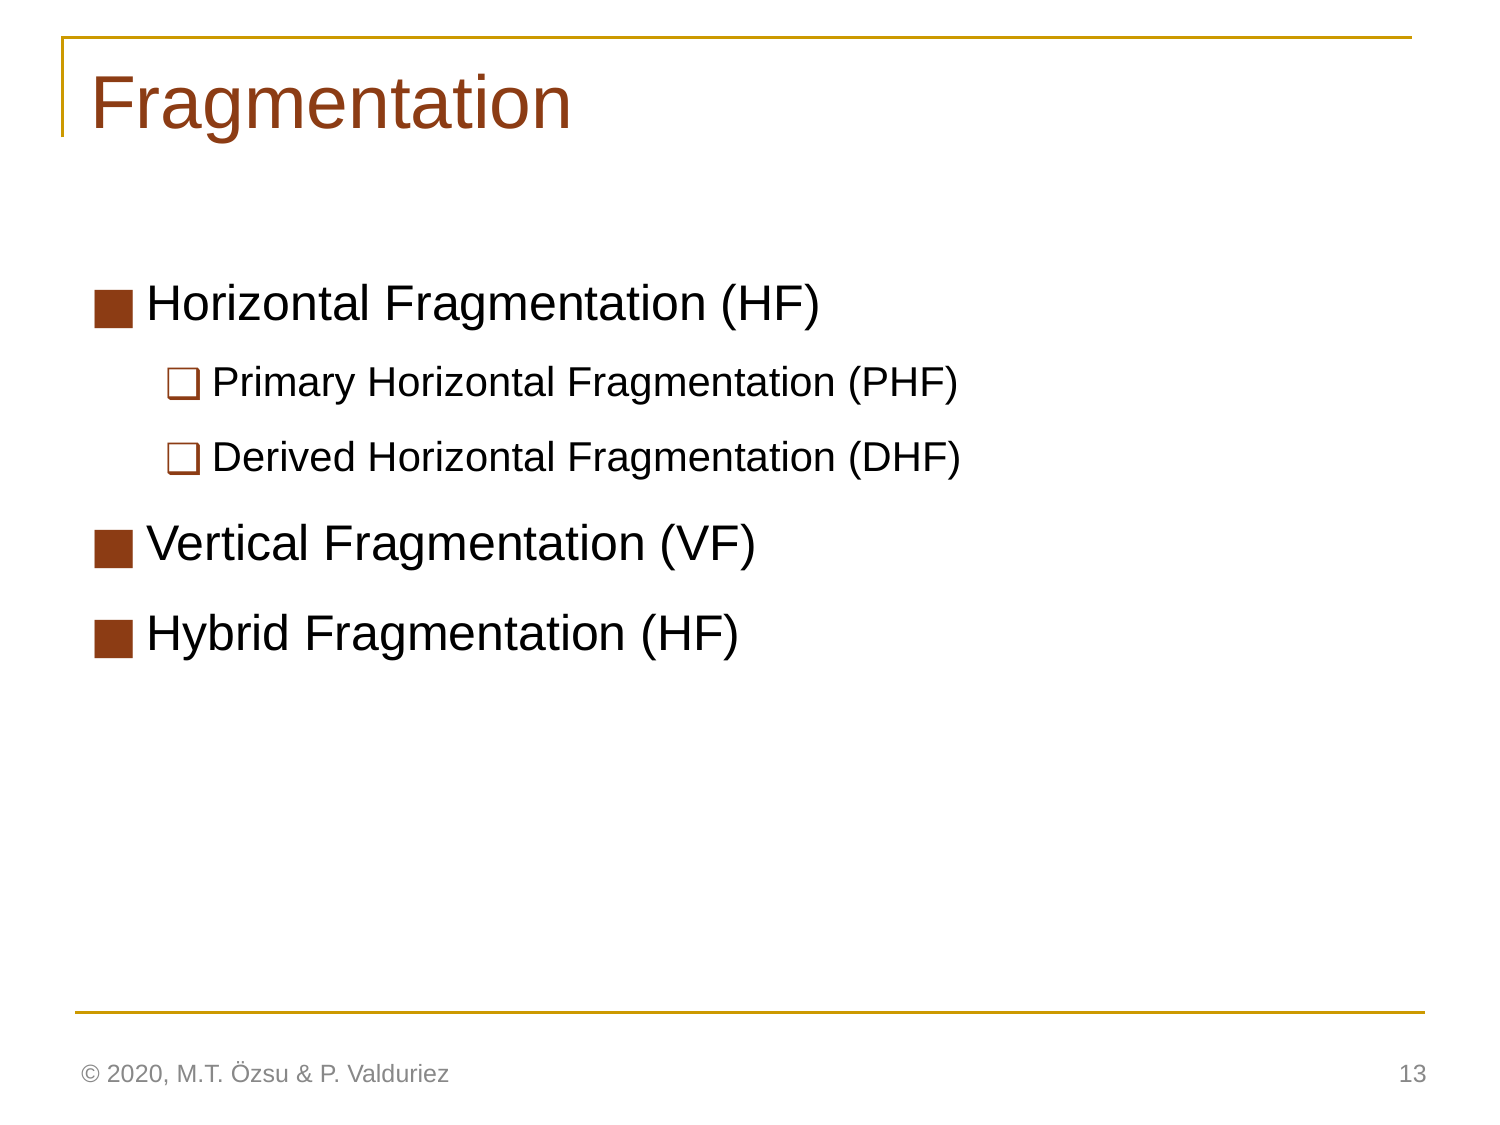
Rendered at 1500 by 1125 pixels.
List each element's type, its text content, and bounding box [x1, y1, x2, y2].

footer © 2020, M.T. Özsu & P. Valduriez [66, 1042, 573, 1103]
title Fragmentation [75, 45, 1425, 233]
slide_number ‹#› [1104, 1042, 1442, 1103]
list Horizontal Fragmentation (HF) Primary Horizontal Fragmentation (PHF) Derived Horizontal Fragmentation (DHF) Vertical Fragmentation (VF) Hybrid Fragmentation (HF) [75, 262, 1425, 1006]
